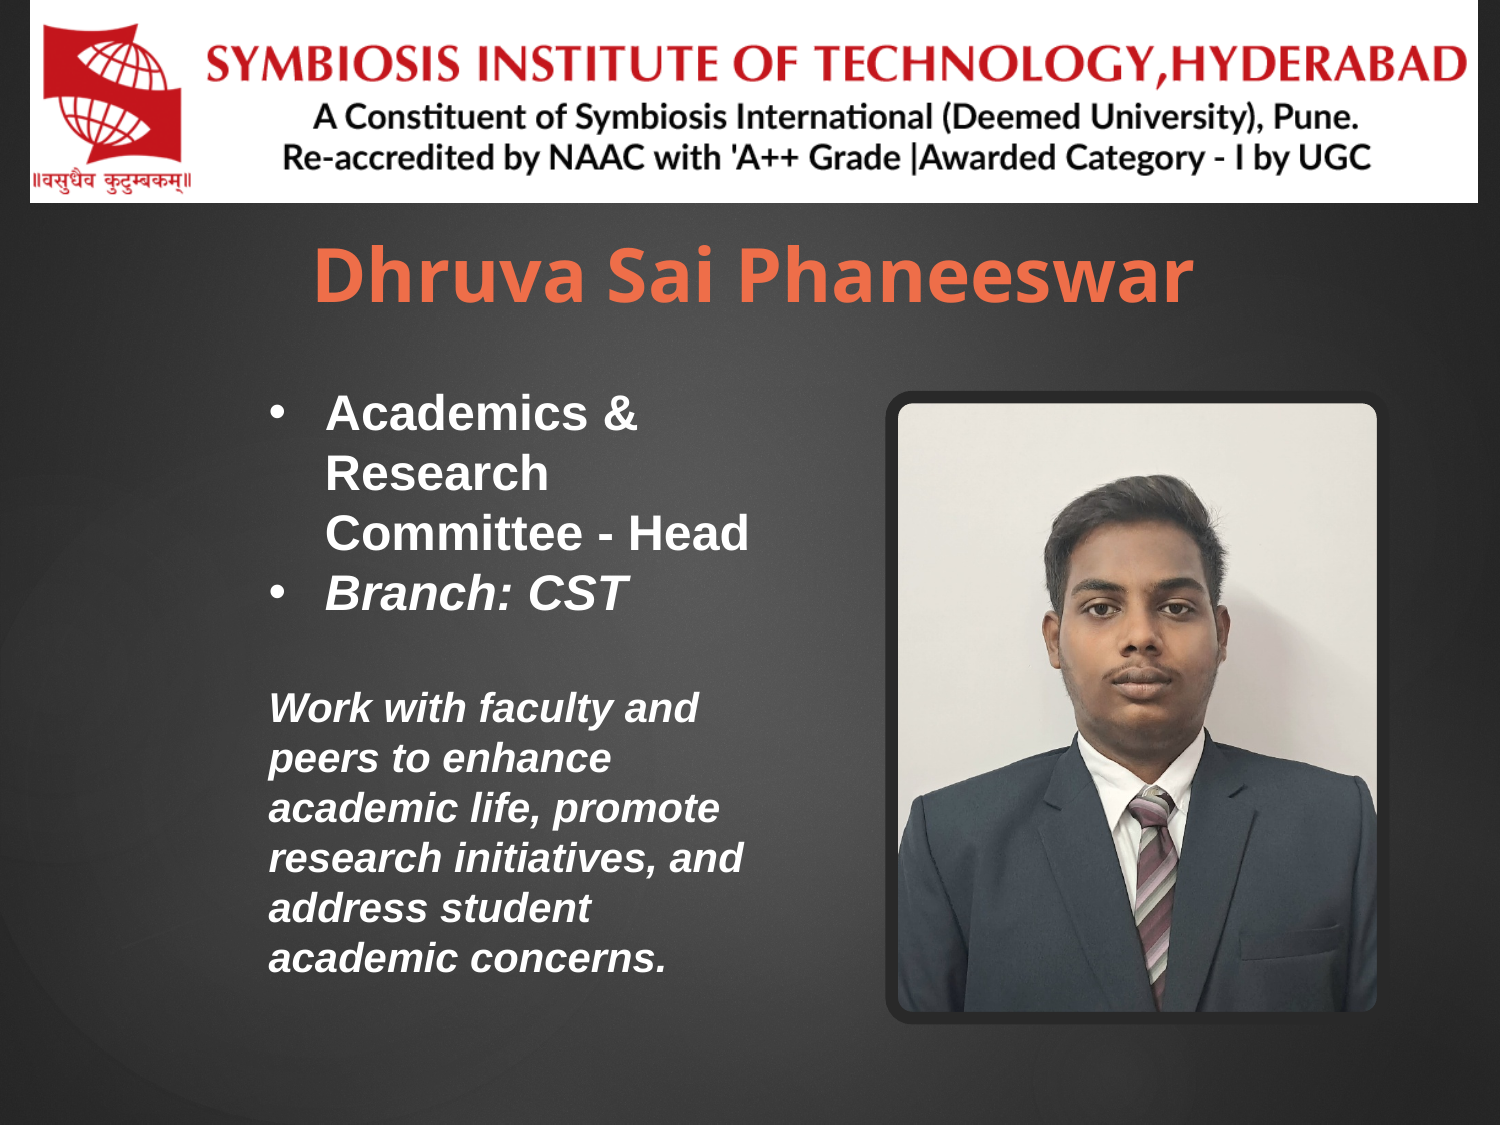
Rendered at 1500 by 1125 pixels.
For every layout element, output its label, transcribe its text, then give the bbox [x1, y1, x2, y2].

picture [30, 0, 1478, 203]
text_box Dhruva Sai Phaneeswar [150, 219, 1357, 325]
text_box Academics & Research Committee - Head Branch: CST Work with faculty and peers to enhance academic life, promote research initiatives, and address student academic concerns. [253, 373, 798, 989]
picture [891, 396, 1384, 1019]
